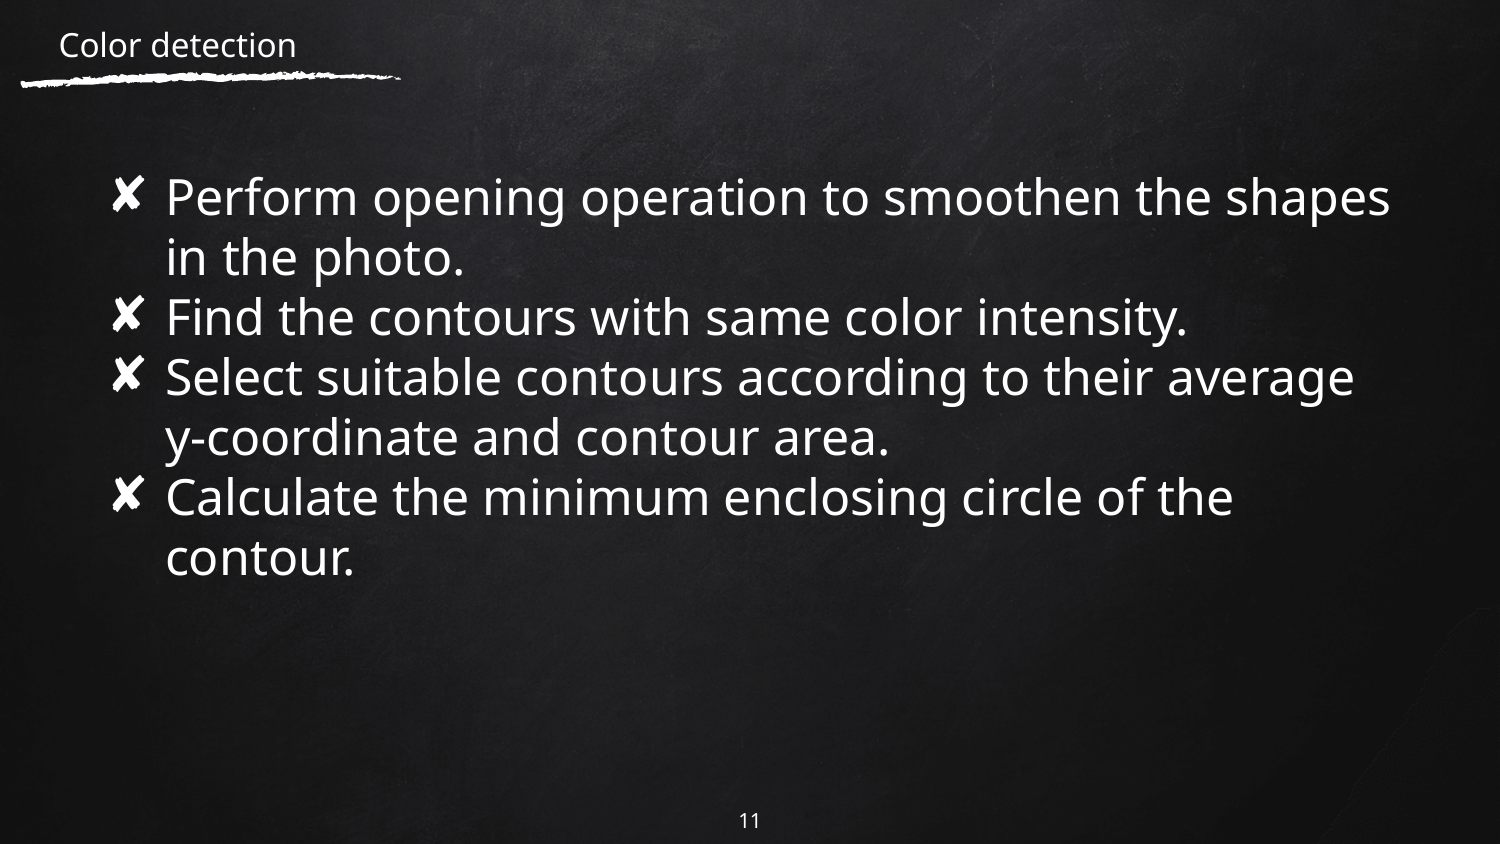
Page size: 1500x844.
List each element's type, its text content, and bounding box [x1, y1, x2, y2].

text_box [20, 71, 401, 89]
text_box [74, 561, 1425, 623]
picture [0, 0, 1500, 844]
text_box Perform opening operation to smoothen the shapes in the photo. Find the contours with same color intensity. Select suitable contours according to their average y-coordinate and contour area. Calculate the minimum enclosing circle of the contour. [74, 150, 1425, 561]
slide_number 11 [705, 792, 795, 844]
title Color detection [43, 9, 687, 151]
